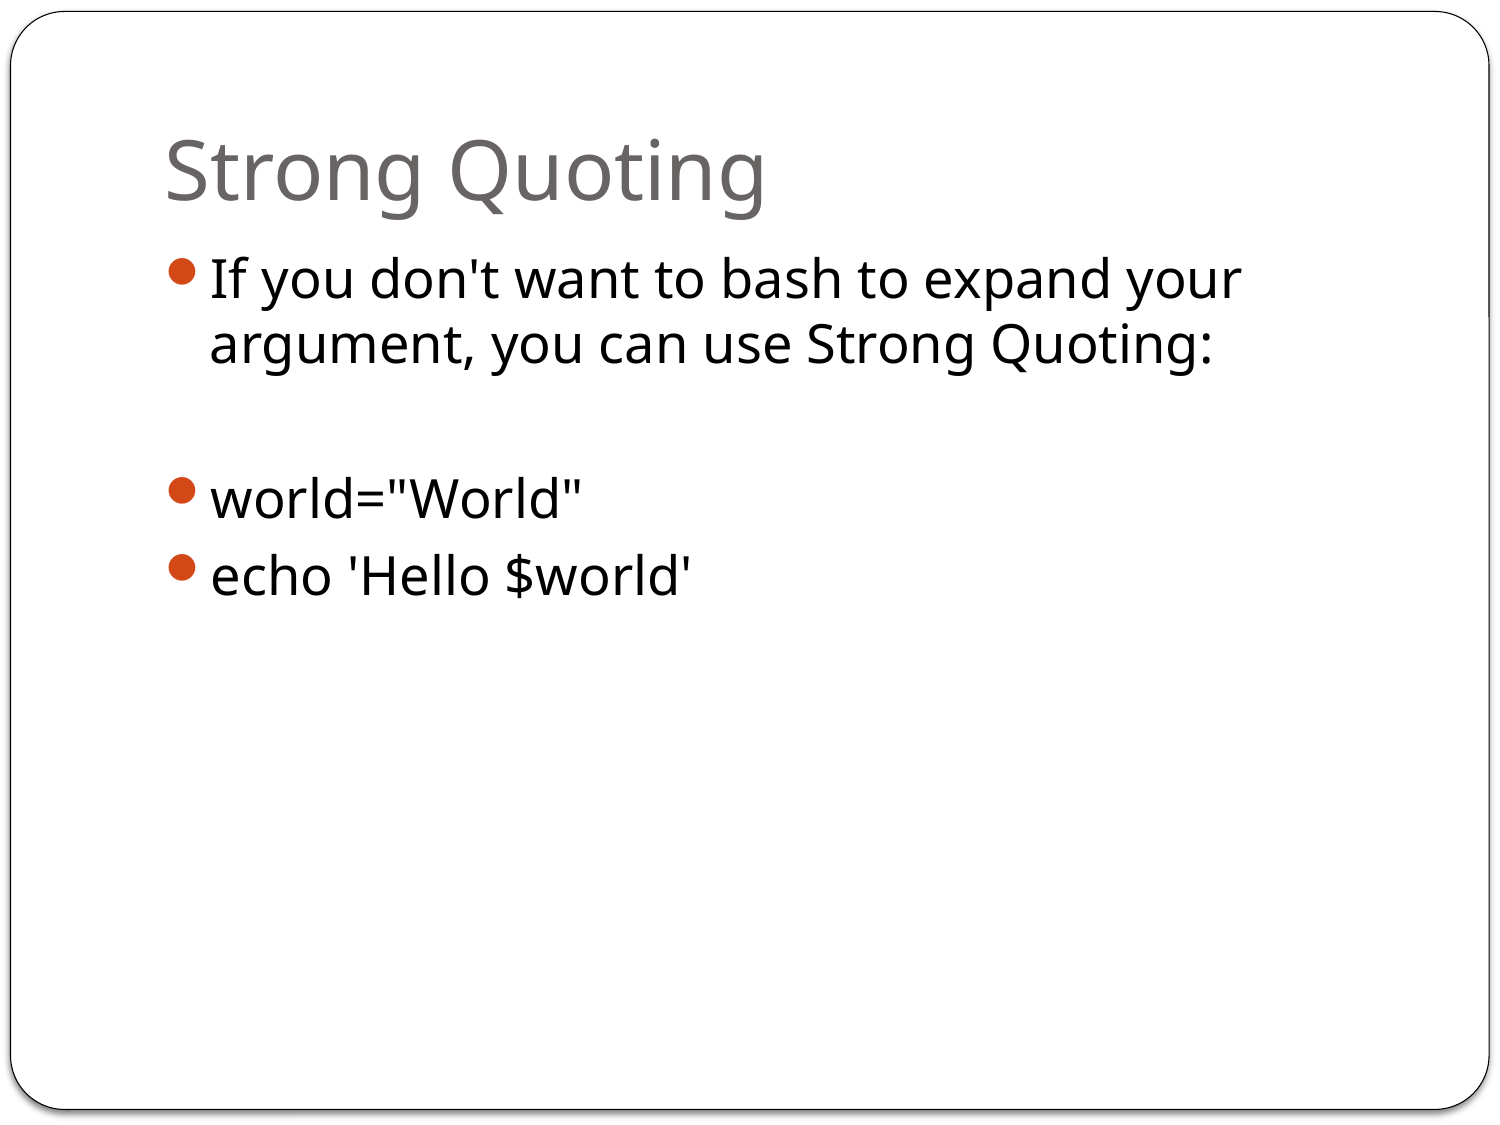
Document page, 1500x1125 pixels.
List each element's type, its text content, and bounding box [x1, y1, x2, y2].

title Strong Quoting [150, 45, 1425, 233]
list If you don't want to bash to expand your argument, you can use Strong Quoting: world="World" echo 'Hello $world' [150, 237, 1425, 988]
